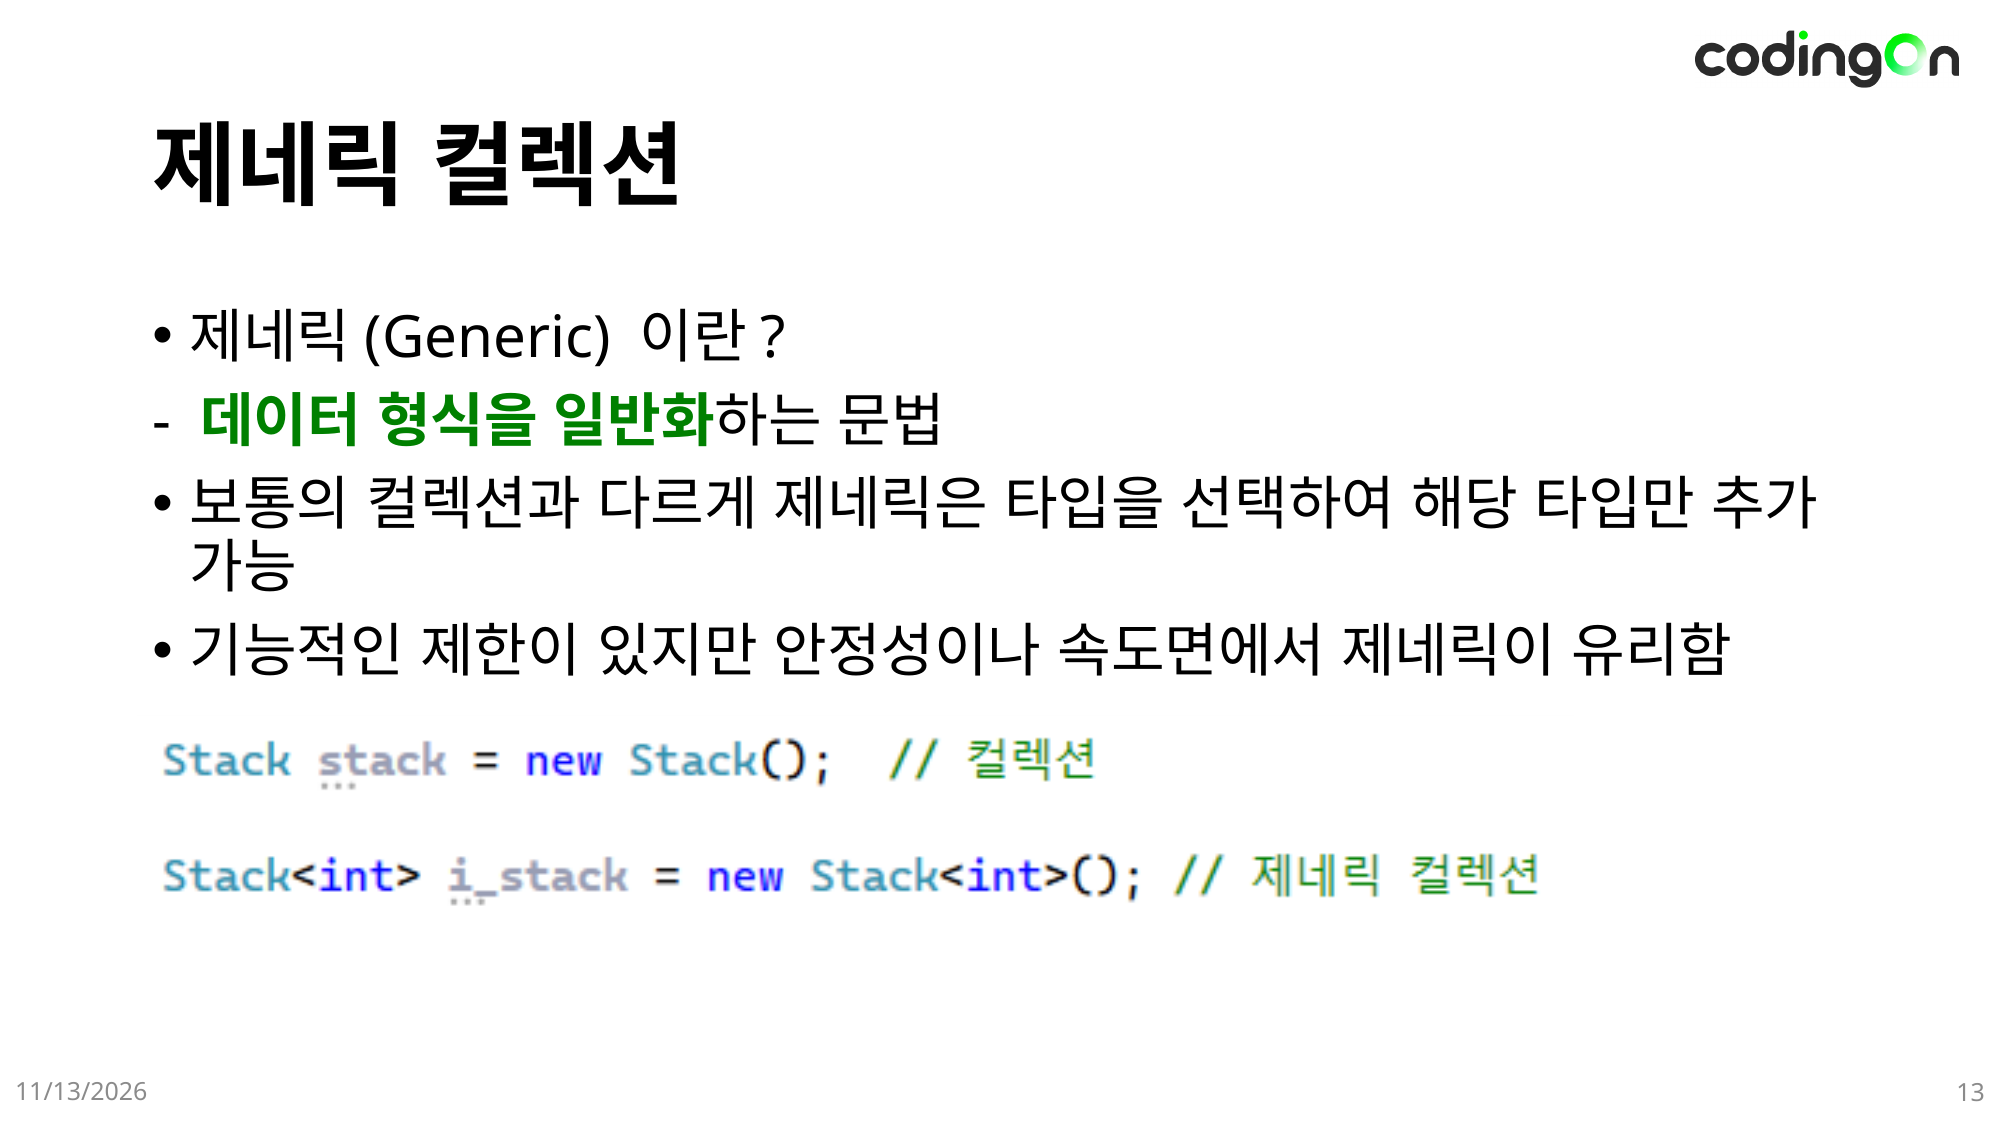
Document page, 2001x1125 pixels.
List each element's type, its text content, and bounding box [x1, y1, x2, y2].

slide_number 13 [1550, 1063, 2000, 1124]
list 제네릭(Generic) 이란? - 데이터 형식을 일반화하는 문법 보통의 컬렉션과 다르게 제네릭은 타입을 선택하여 해당 타입만 추가 가능 기능적인 제한이 있지만 안정성이나 속도면에서 제네릭이 유리함 [137, 299, 1881, 1014]
picture [1695, 30, 1959, 88]
picture [137, 714, 1574, 921]
title 제네릭 컬렉션 [137, 59, 1863, 278]
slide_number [0, 1062, 450, 1123]
